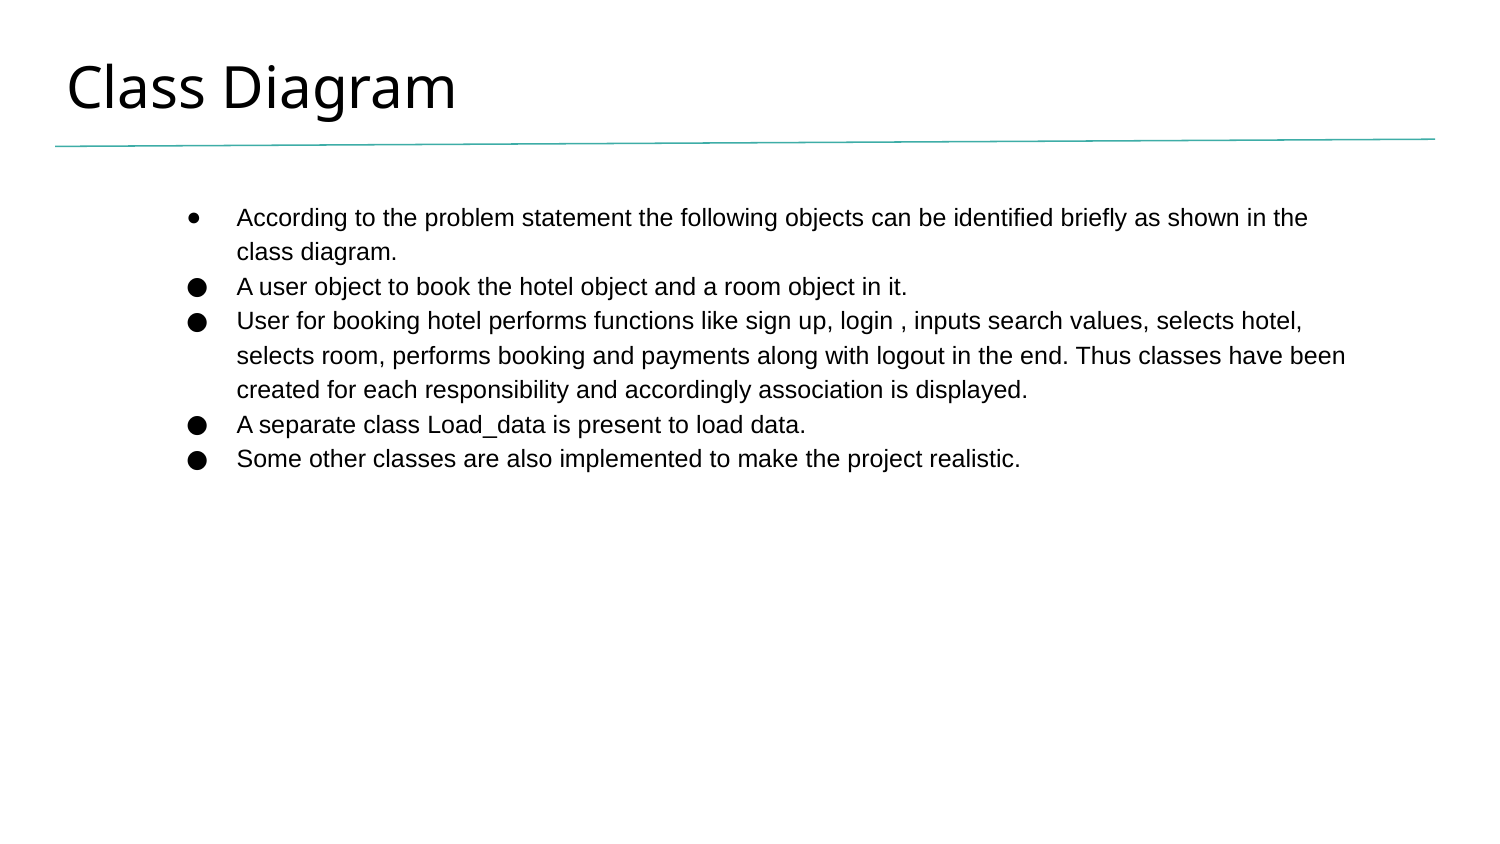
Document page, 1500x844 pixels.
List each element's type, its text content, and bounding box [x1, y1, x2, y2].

title Class Diagram [51, 35, 1449, 130]
text_box According to the problem statement the following objects can be identified briefly as shown in the class diagram. A user object to book the hotel object and a room object in it. User for booking hotel performs functions like sign up, login , inputs search values, selects hotel, selects room, performs booking and payments along with logout in the end. Thus classes have been created for each responsibility and accordingly association is displayed. A separate class Load_data is present to load data. Some other classes are also implemented to make the project realistic. [71, 182, 1373, 782]
